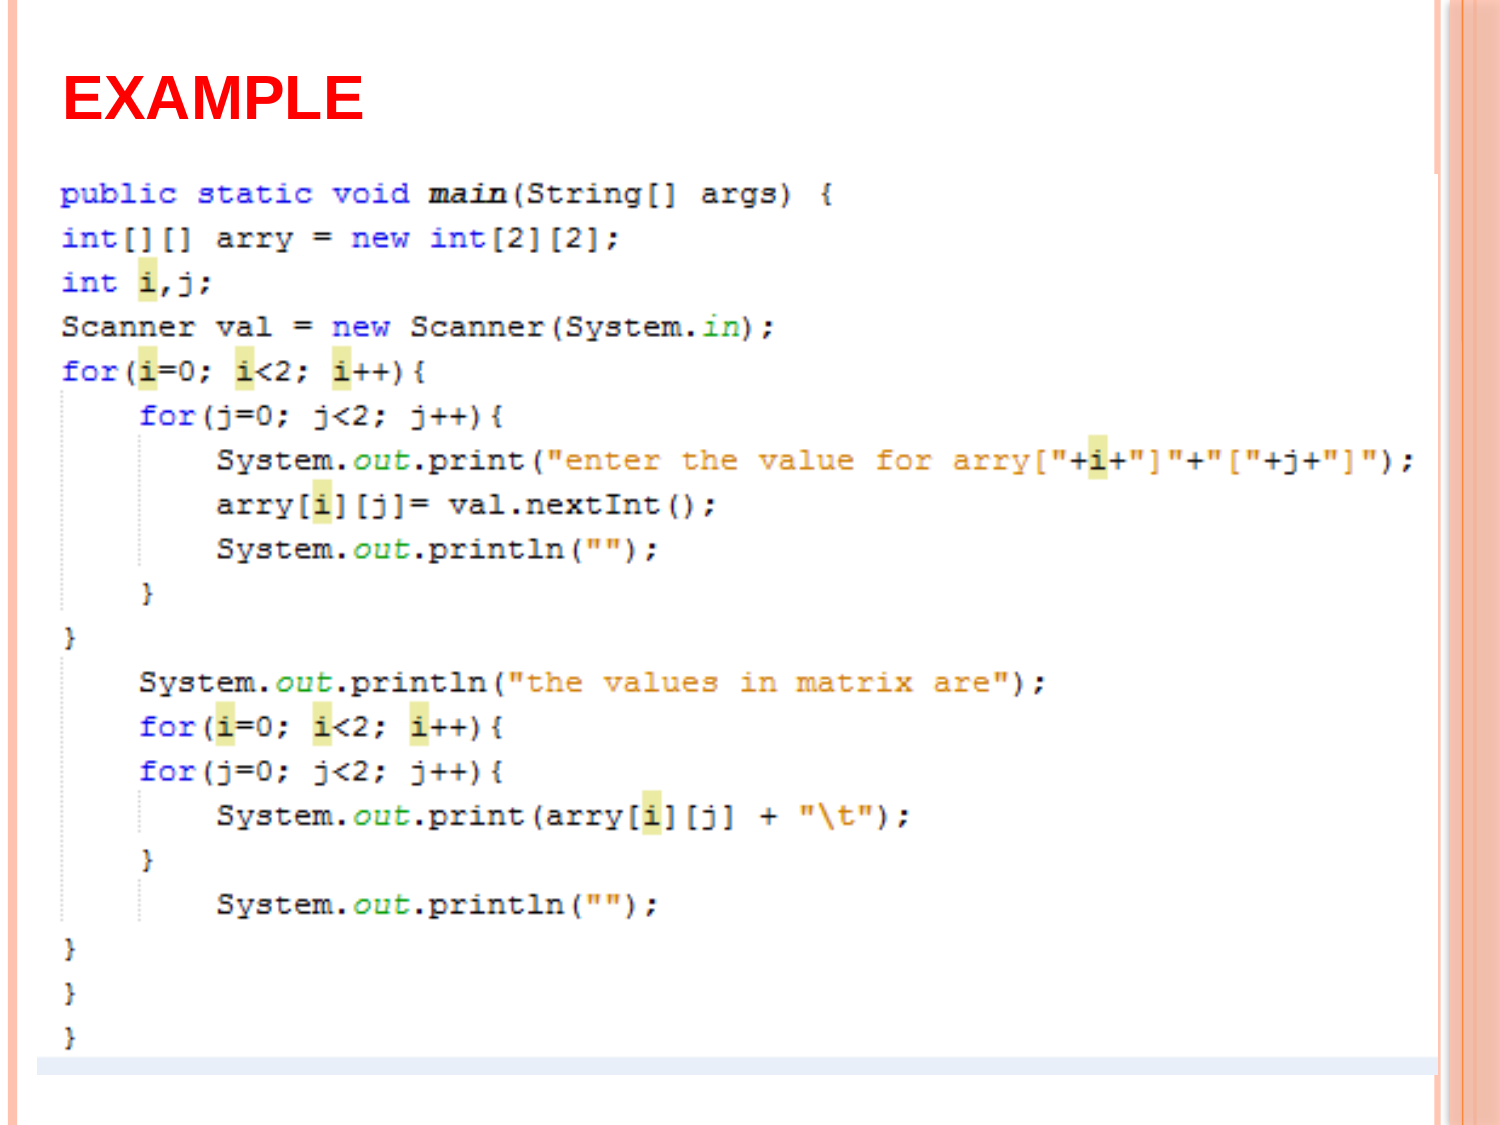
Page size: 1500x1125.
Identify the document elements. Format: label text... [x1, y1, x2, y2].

title Example [47, 14, 1423, 140]
picture [36, 174, 1438, 1076]
